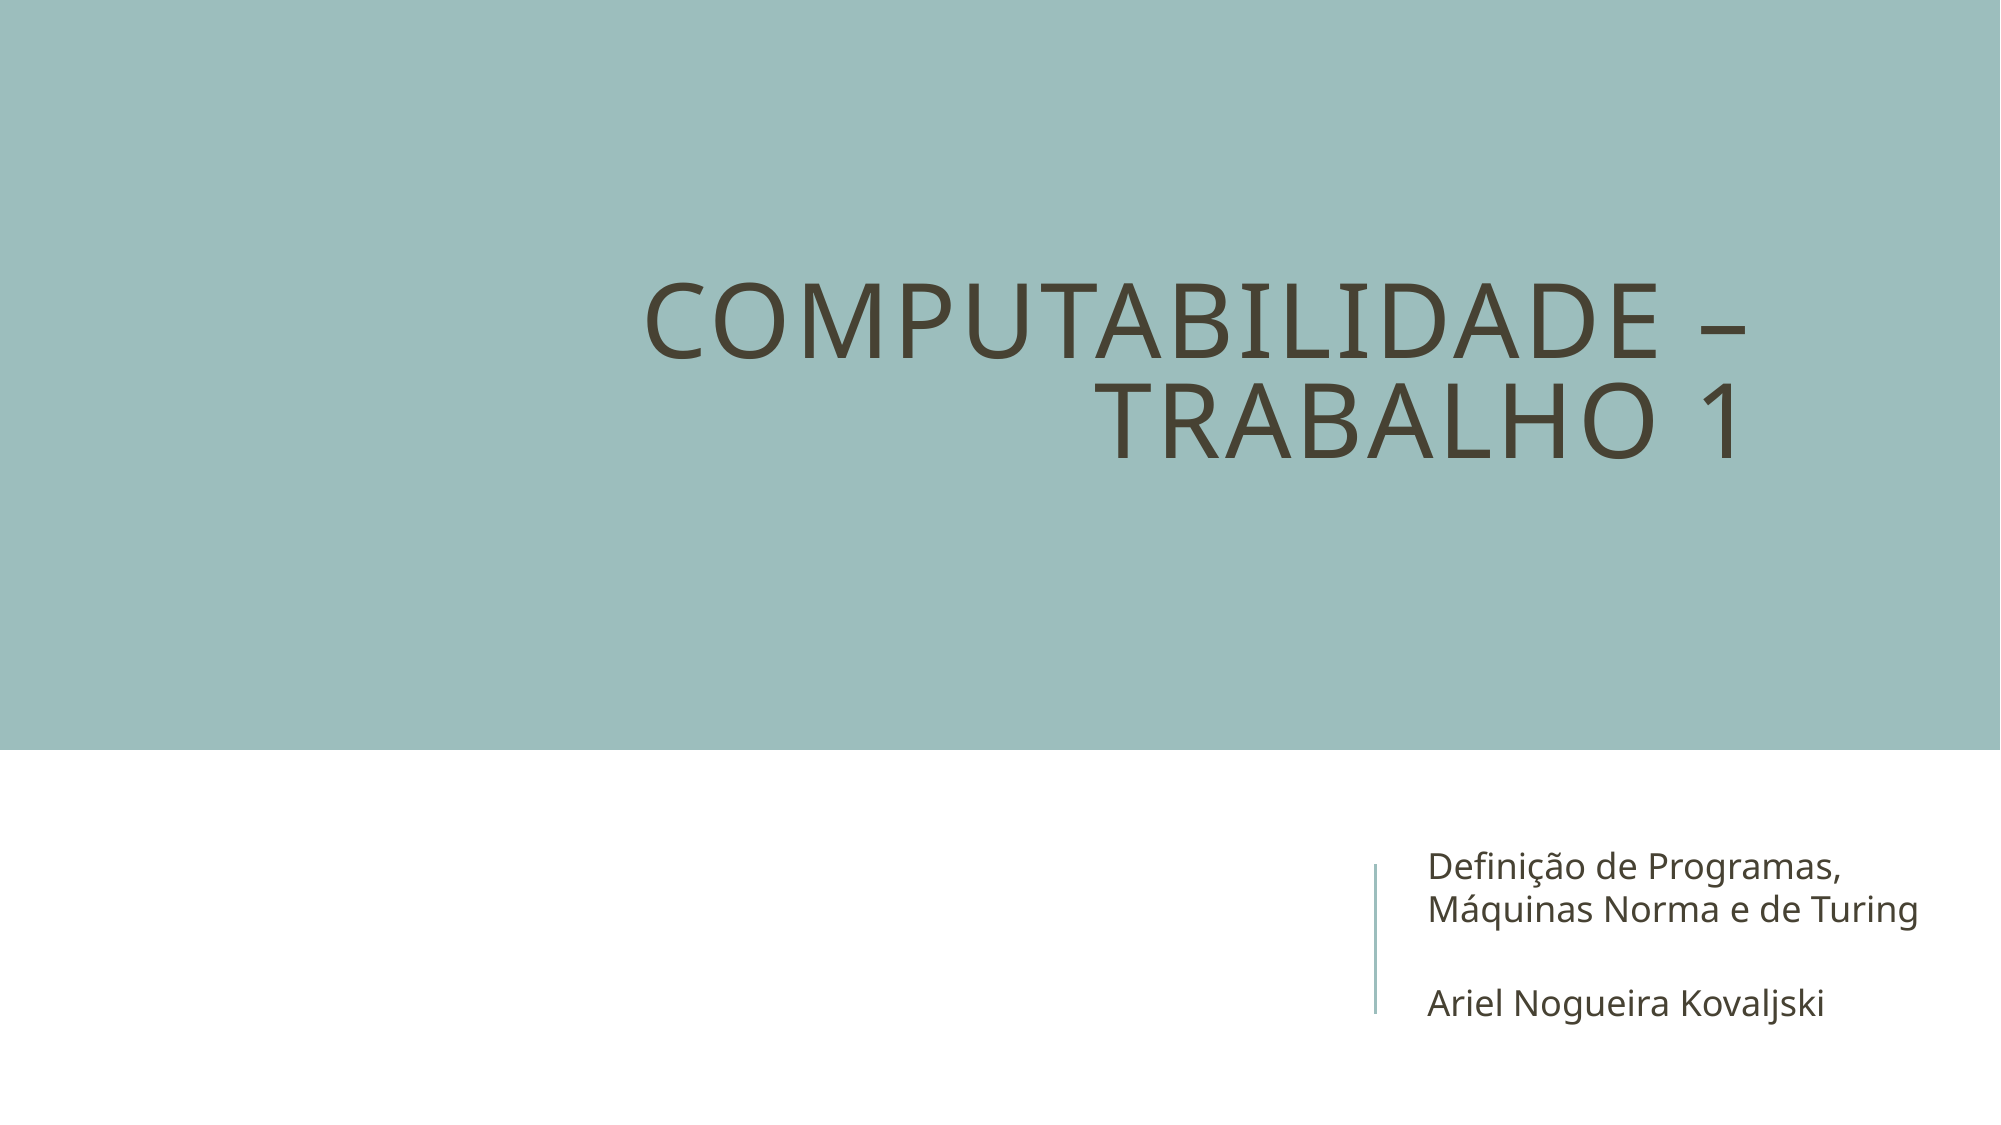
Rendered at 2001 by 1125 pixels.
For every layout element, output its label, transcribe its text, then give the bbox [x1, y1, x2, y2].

subtitle Definição de Programas, Máquinas Norma e de Turing Ariel Nogueira Kovaljski [1412, 813, 1938, 1054]
title Computabilidade – Trabalho 1 [229, 182, 1771, 575]
